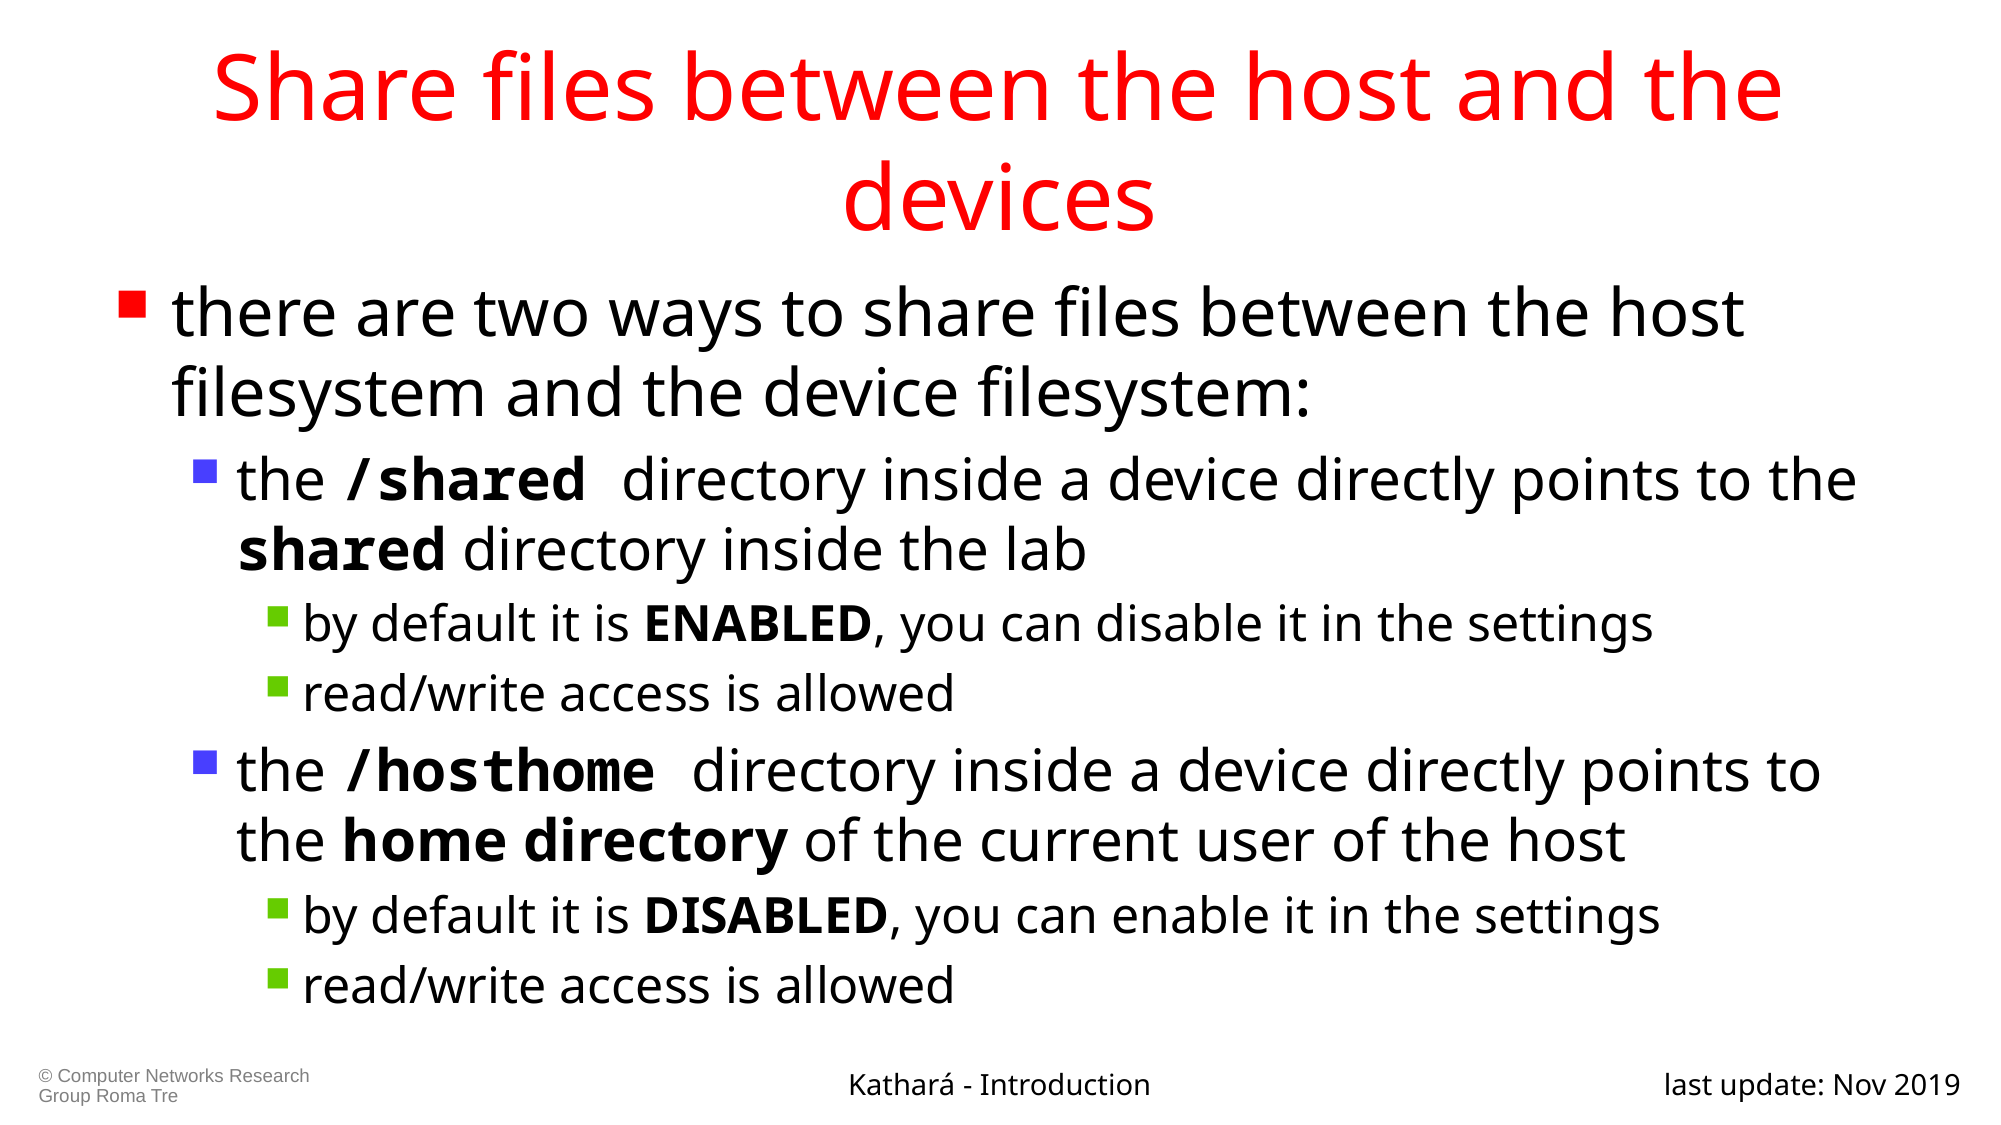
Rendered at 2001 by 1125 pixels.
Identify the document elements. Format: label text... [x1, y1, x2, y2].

footer Kathará - Introduction [511, 1058, 1489, 1114]
title Share files between the host and the devices [99, 45, 1900, 233]
list there are two ways to share files between the host filesystem and the device filesystem: the /shared directory inside a device directly points to the shared directory inside the lab by default it is ENABLED, you can disable it in the settings read/write access is allowed the /hosthome directory inside a device directly points to the home directory of the current user of the host by default it is DISABLED, you can enable it in the settings read/write access is allowed [99, 262, 1900, 1005]
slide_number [1519, 1058, 1977, 1114]
